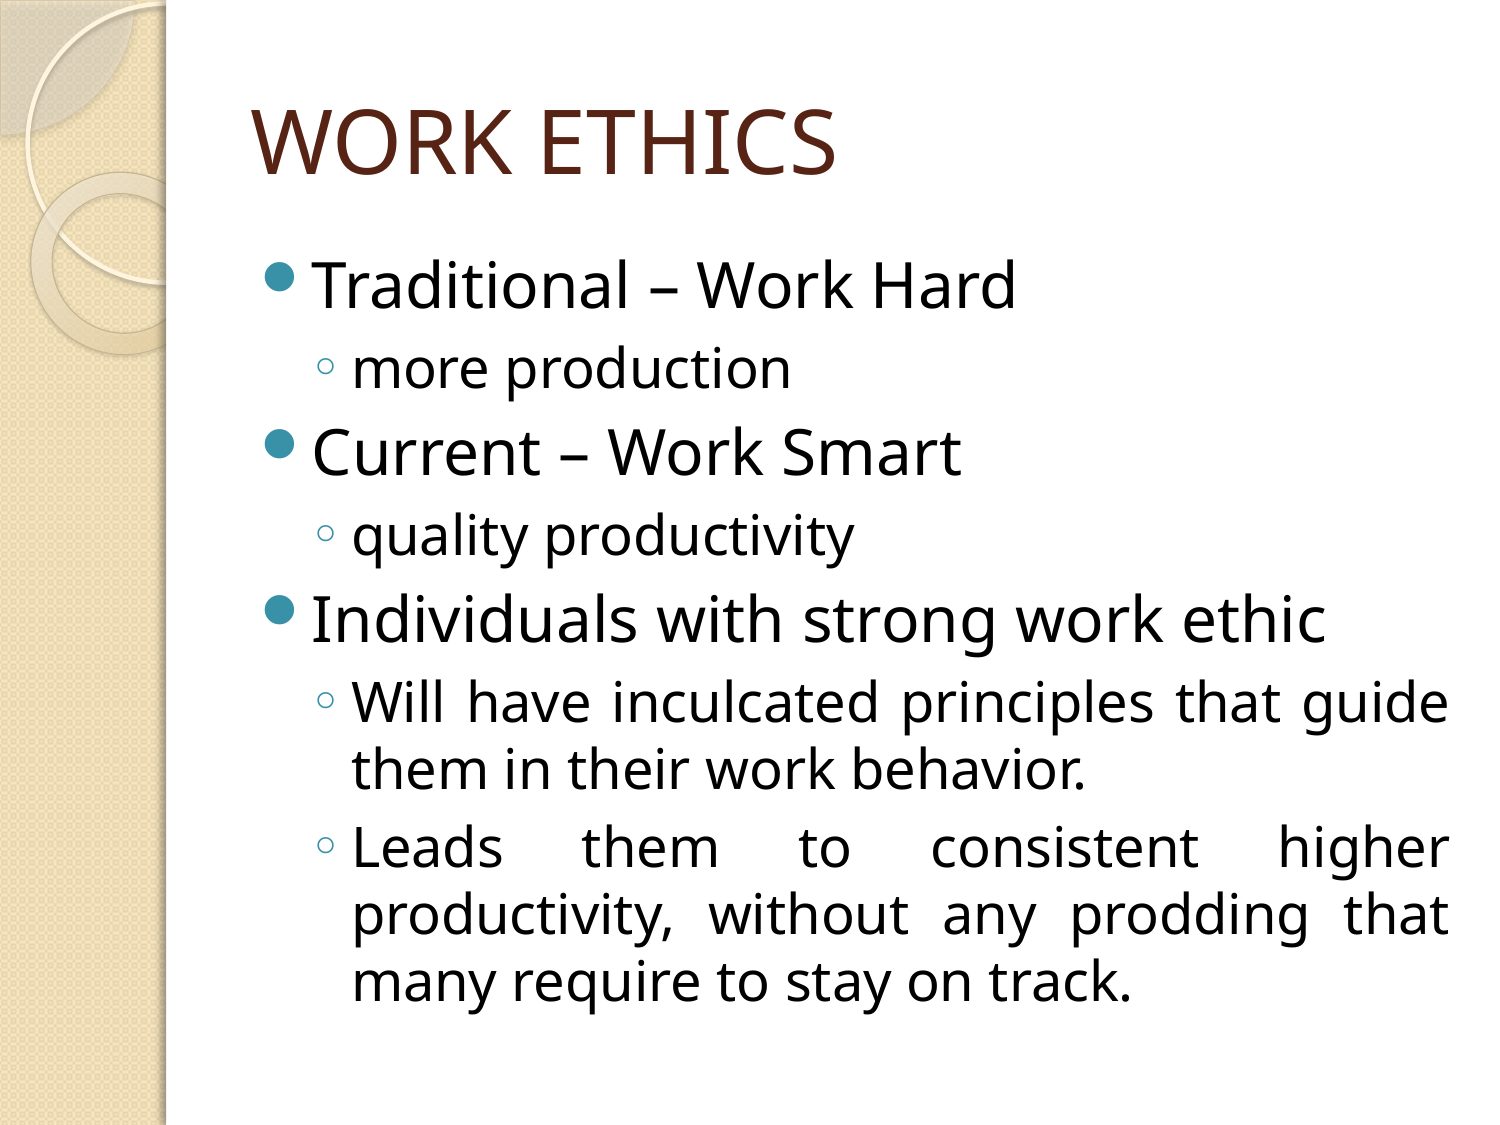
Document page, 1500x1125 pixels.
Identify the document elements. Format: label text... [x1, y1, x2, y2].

list Traditional – Work Hard more production Current – Work Smart quality productivity Individuals with strong work ethic Will have inculcated principles that guide them in their work behavior. Leads them to consistent higher productivity, without any prodding that many require to stay on track. [235, 237, 1466, 1025]
title WORK ETHICS [235, 45, 1466, 233]
